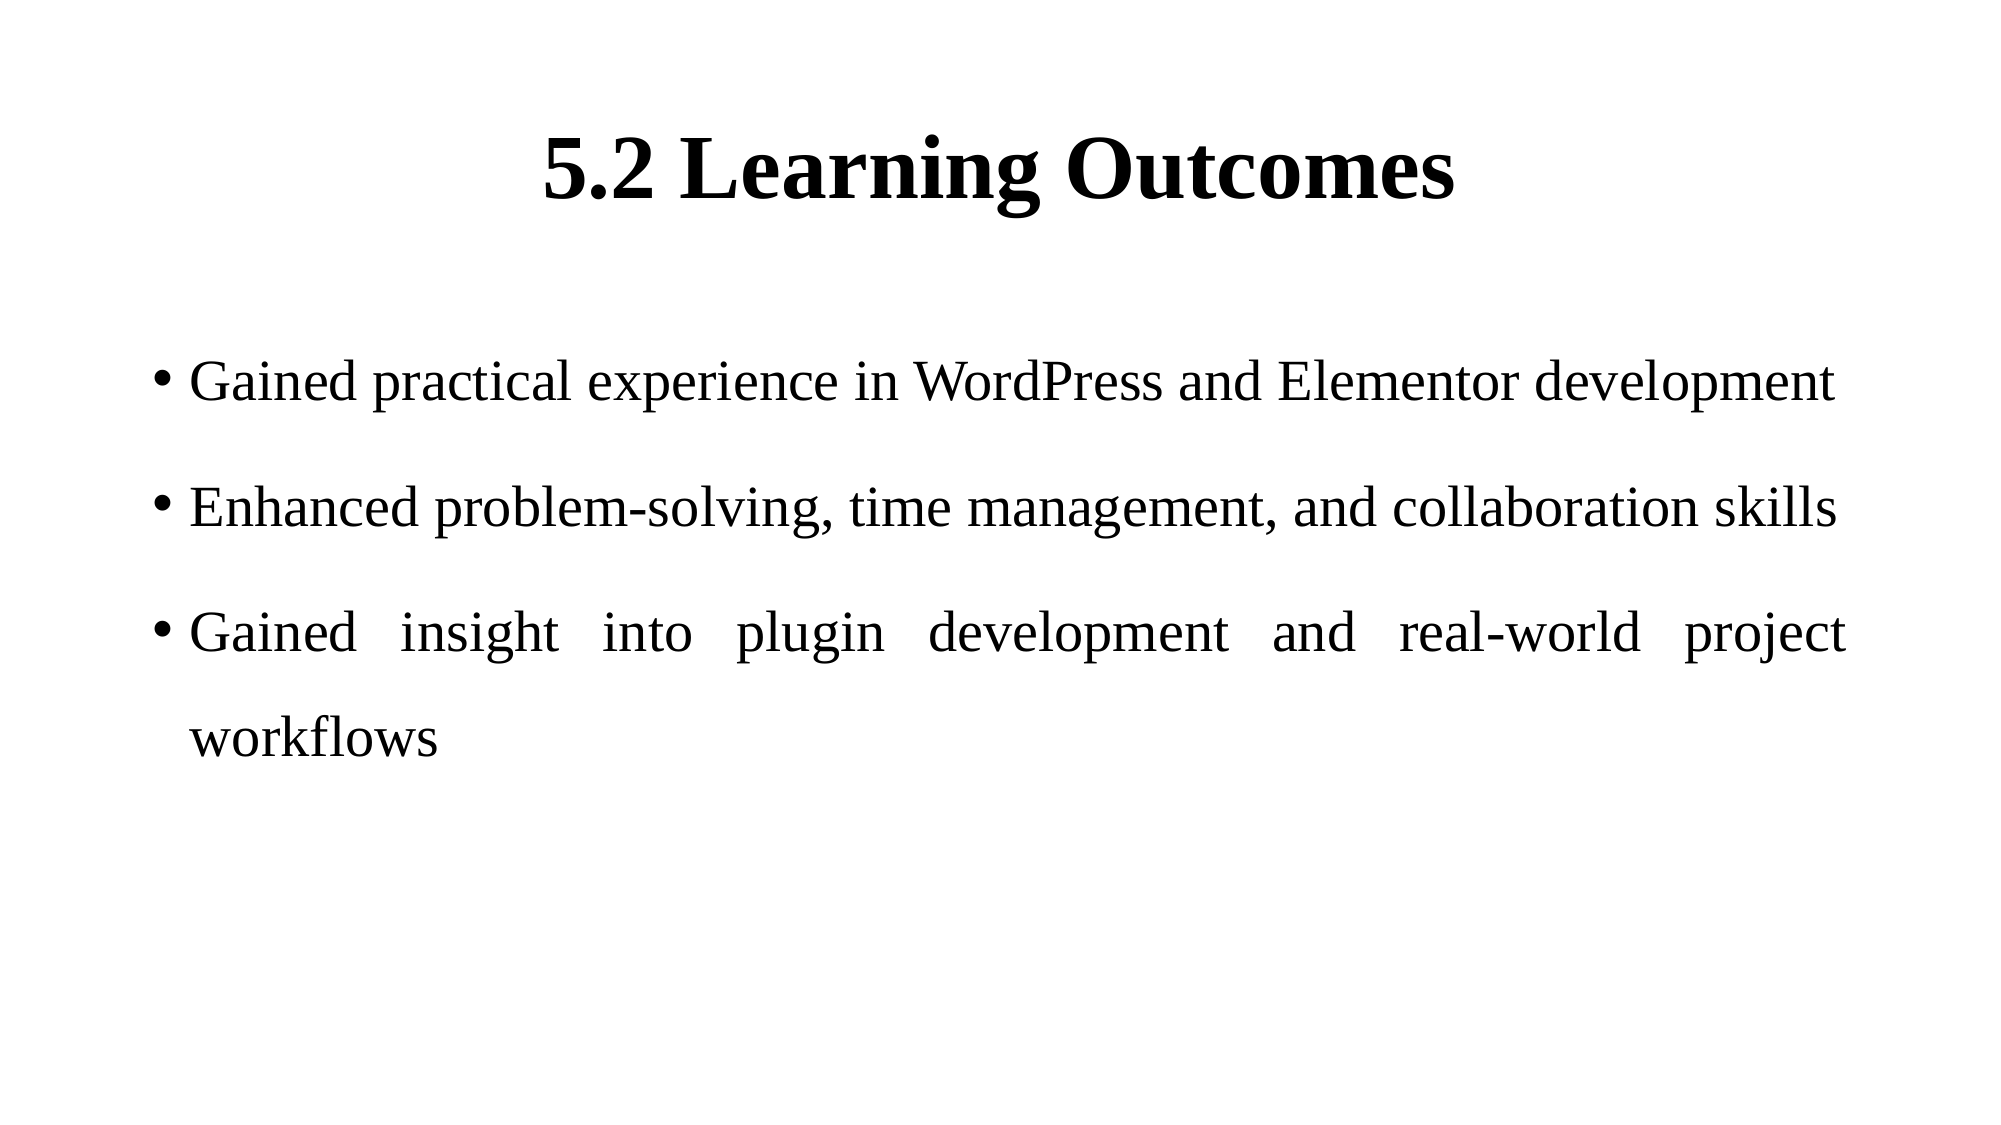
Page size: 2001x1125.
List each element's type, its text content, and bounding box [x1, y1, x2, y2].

title 5.2 Learning Outcomes [137, 59, 1863, 278]
list Gained practical experience in WordPress and Elementor development Enhanced problem-solving, time management, and collaboration skills Gained insight into plugin development and real-world project workflows [137, 299, 1863, 1014]
